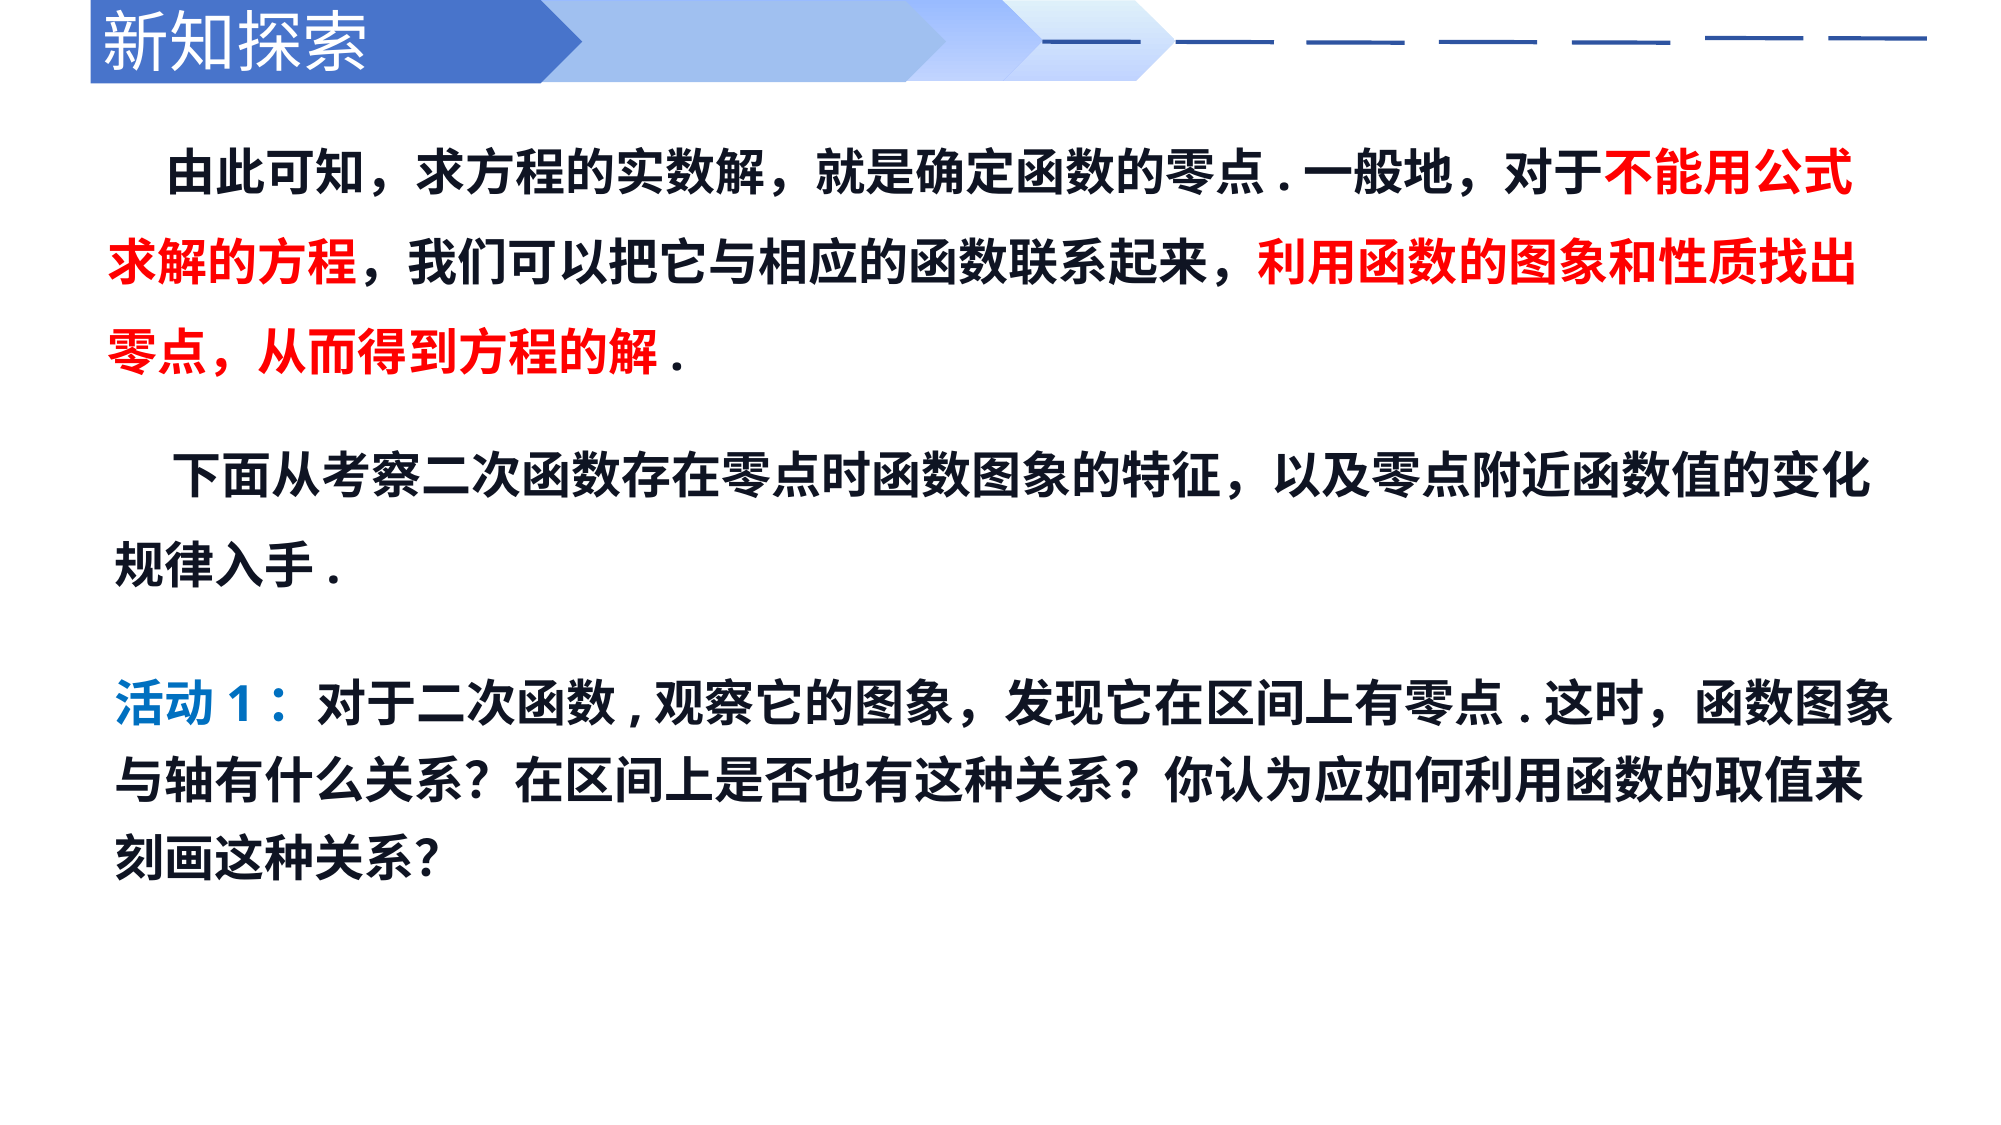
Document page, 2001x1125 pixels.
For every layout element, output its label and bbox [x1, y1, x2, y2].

text_box [98, 405, 1902, 604]
text_box [98, 645, 1915, 901]
text_box [87, 0, 1928, 89]
